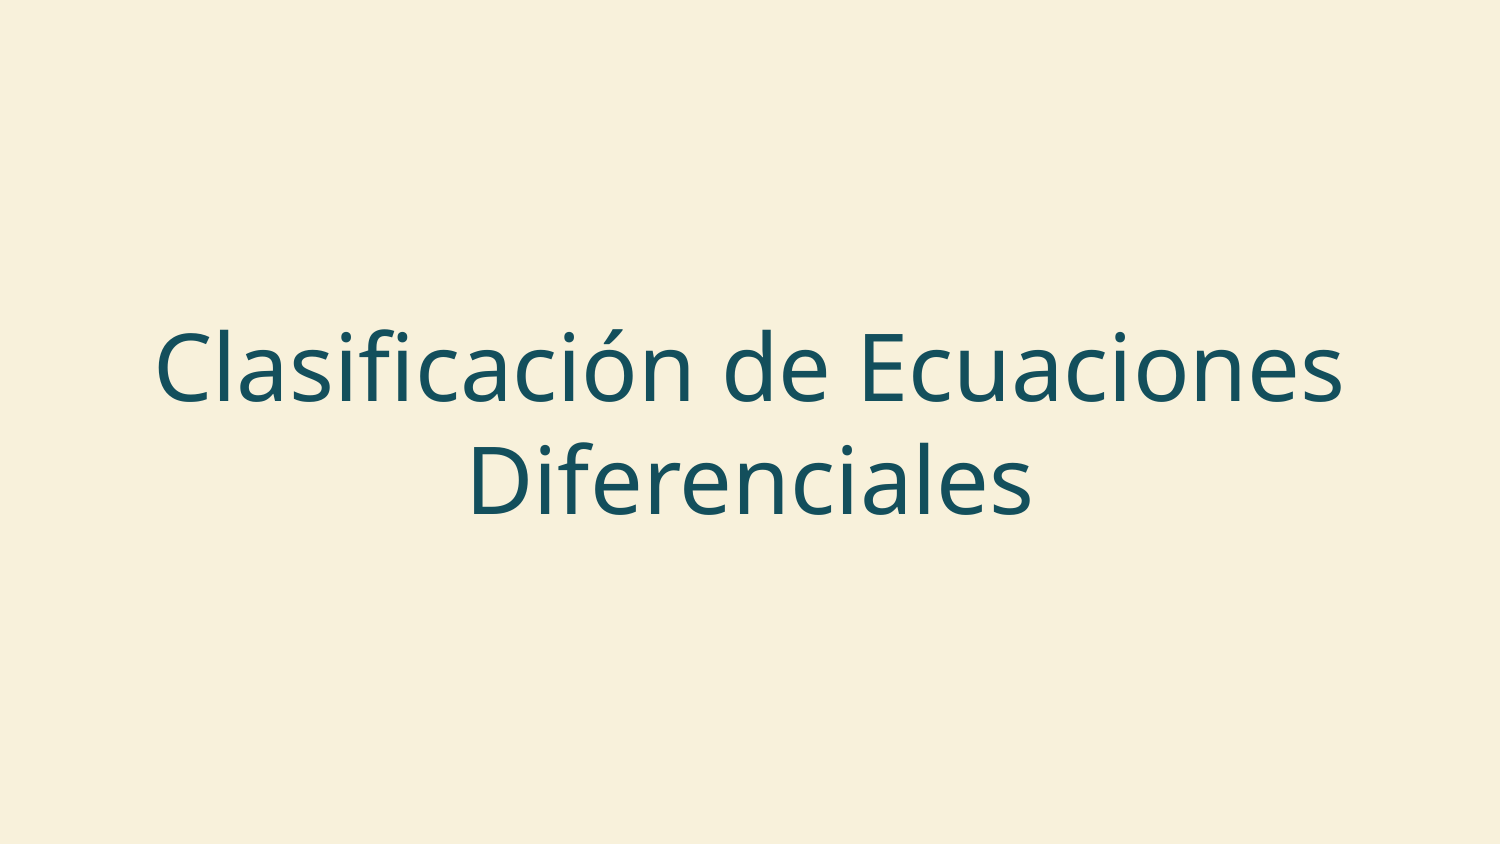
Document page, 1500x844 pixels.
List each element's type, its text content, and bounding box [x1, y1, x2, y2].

text_box Clasificación de Ecuaciones Diferenciales [138, 293, 1362, 548]
